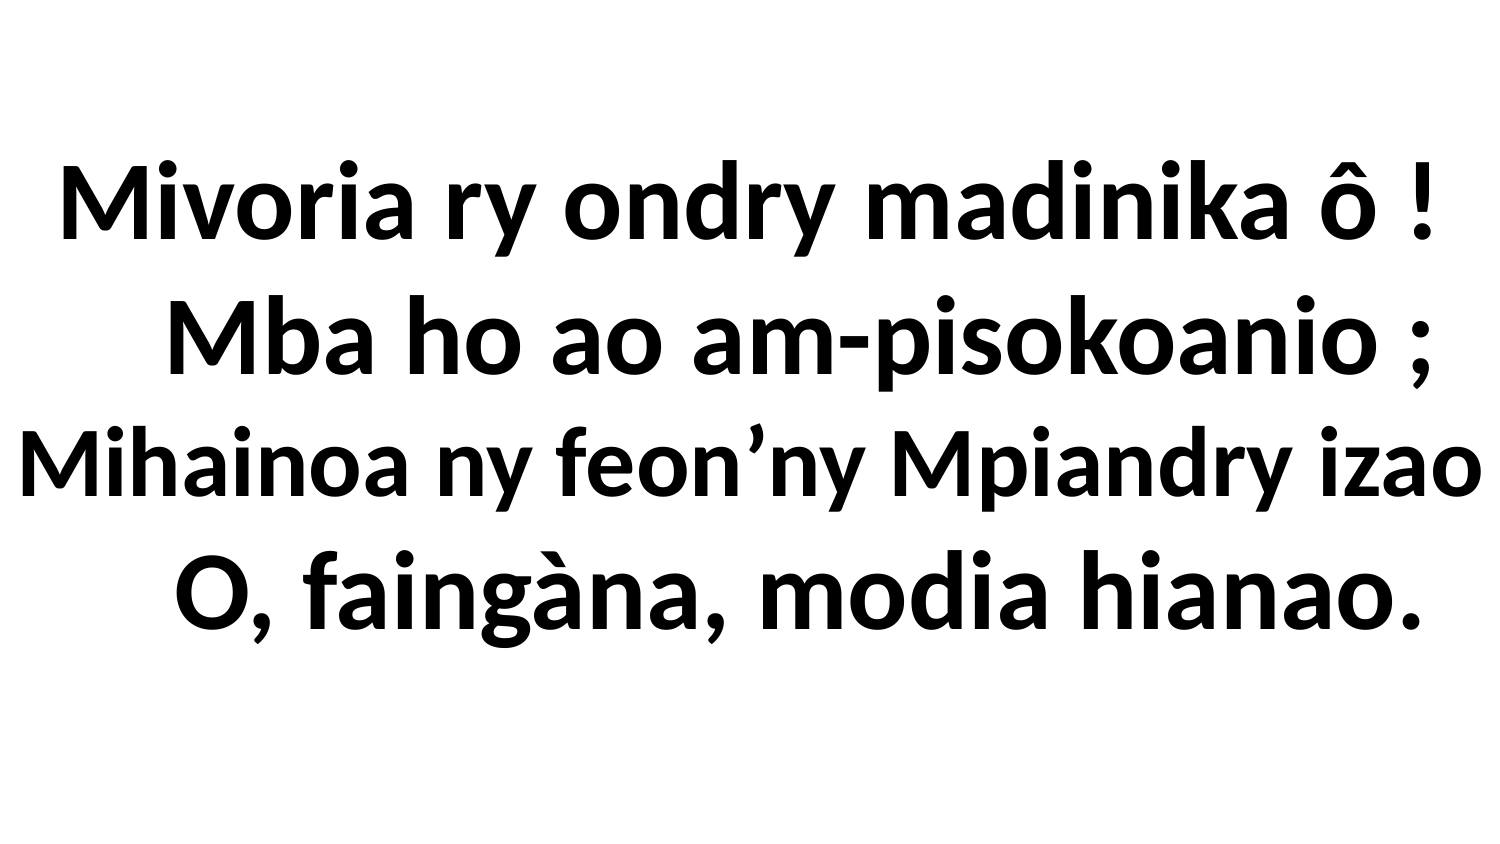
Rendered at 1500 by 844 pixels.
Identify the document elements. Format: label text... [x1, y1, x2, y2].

title Mivoria ry ondry madinika ô ! Mba ho ao am-pisokoanio ; Mihainoa ny feon’ny Mpiandry izao O, faingàna, modia hianao. [0, 297, 1500, 481]
